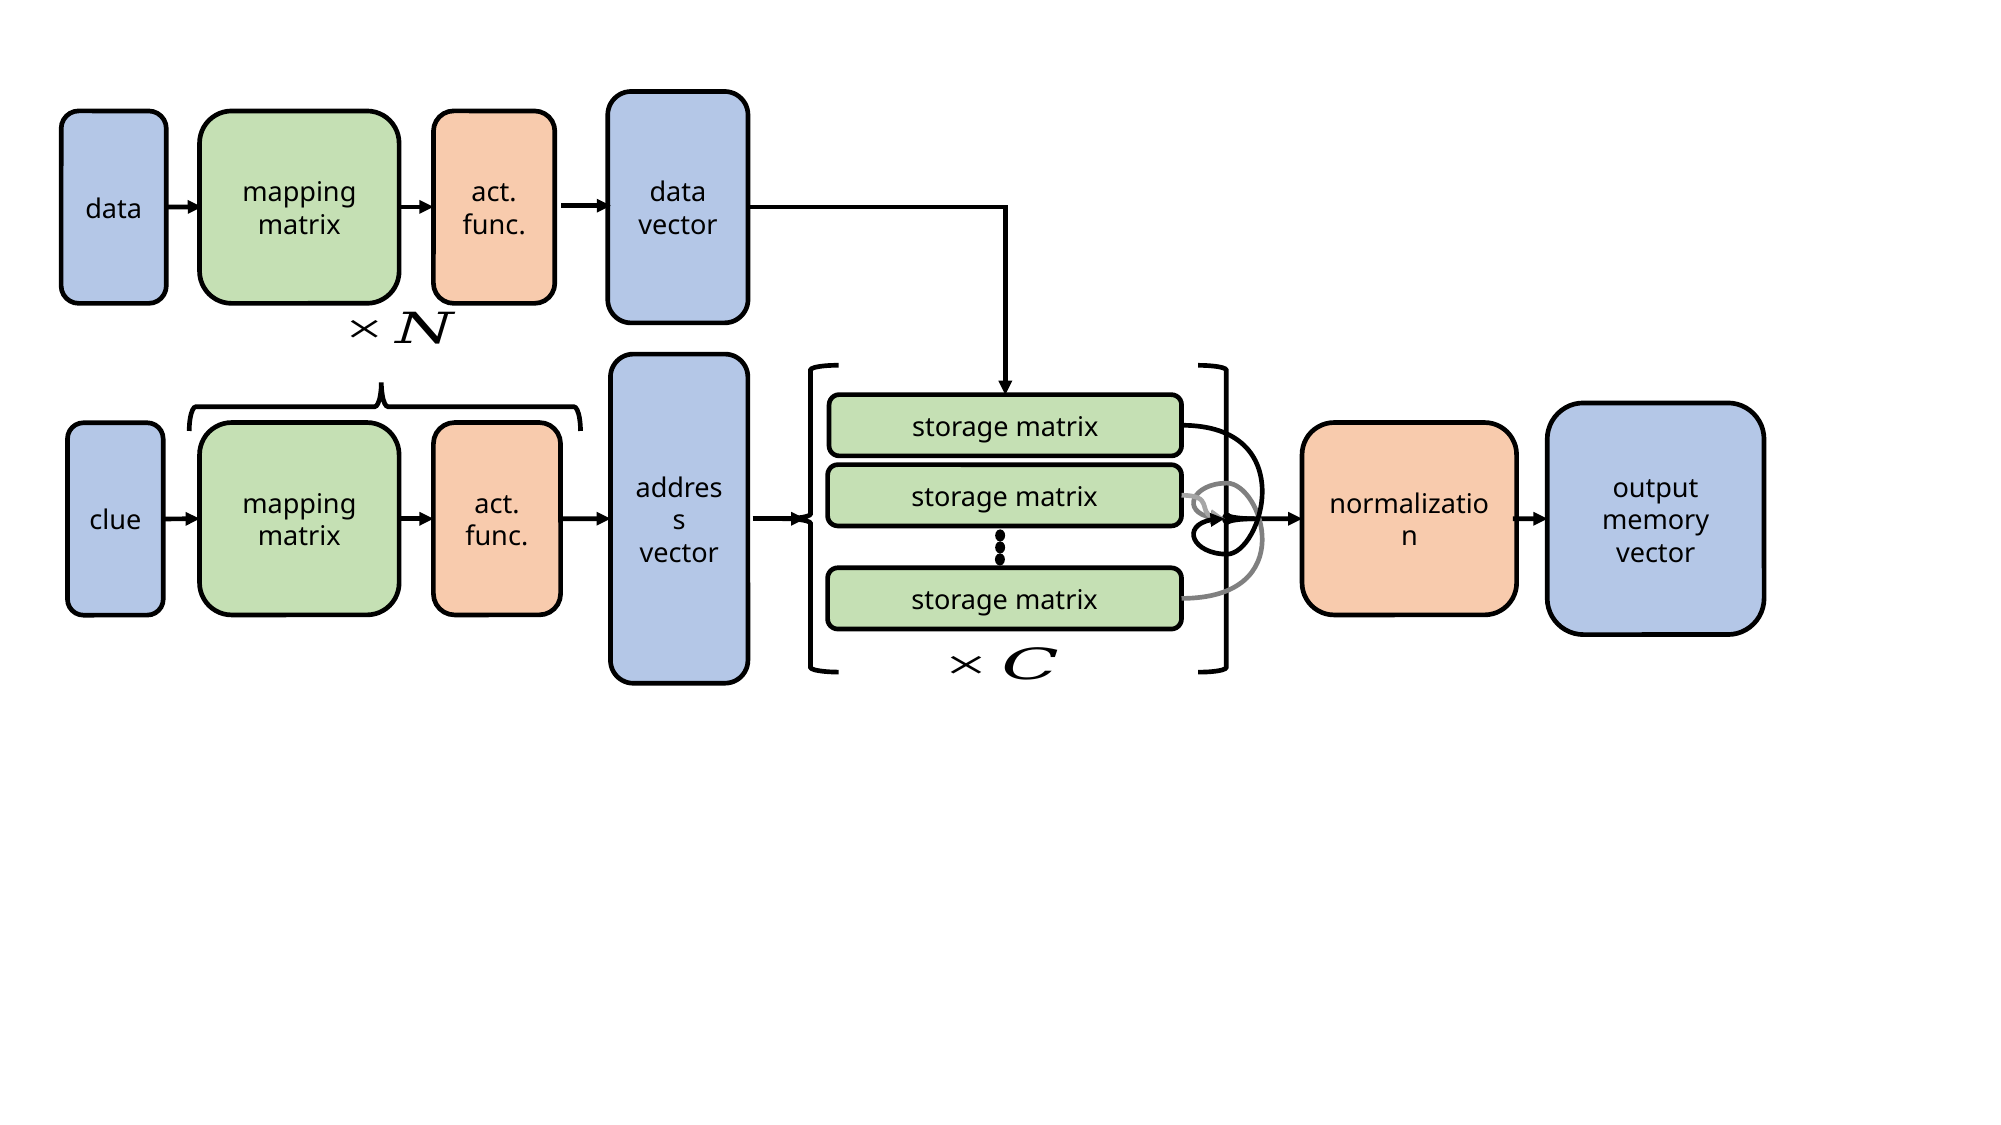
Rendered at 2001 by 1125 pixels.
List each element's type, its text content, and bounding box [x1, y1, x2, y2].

text_box [189, 382, 581, 431]
text_box storage matrix [839, 394, 1182, 456]
text_box [997, 531, 1003, 540]
text_box [1198, 594, 1227, 673]
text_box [747, 206, 1006, 396]
text_box mapping matrix [199, 431, 400, 615]
text_box [796, 396, 839, 673]
text_box mapping matrix [199, 110, 400, 304]
text_box [1198, 365, 1227, 431]
text_box data [61, 110, 167, 304]
text_box act. func. [433, 110, 555, 304]
text_box address vector [610, 354, 748, 684]
text_box storage matrix [839, 464, 1181, 526]
text_box data vector [607, 91, 749, 323]
text_box normalization [1302, 422, 1517, 615]
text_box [1181, 424, 1225, 520]
text_box act. func. [433, 431, 561, 615]
text_box storage matrix [839, 567, 1182, 630]
text_box output memory vector [1547, 402, 1765, 635]
text_box [1229, 516, 1241, 522]
text_box [1225, 515, 1230, 523]
text_box [997, 555, 1003, 564]
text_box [1181, 520, 1225, 599]
text_box clue [67, 422, 164, 616]
text_box [997, 543, 1003, 552]
